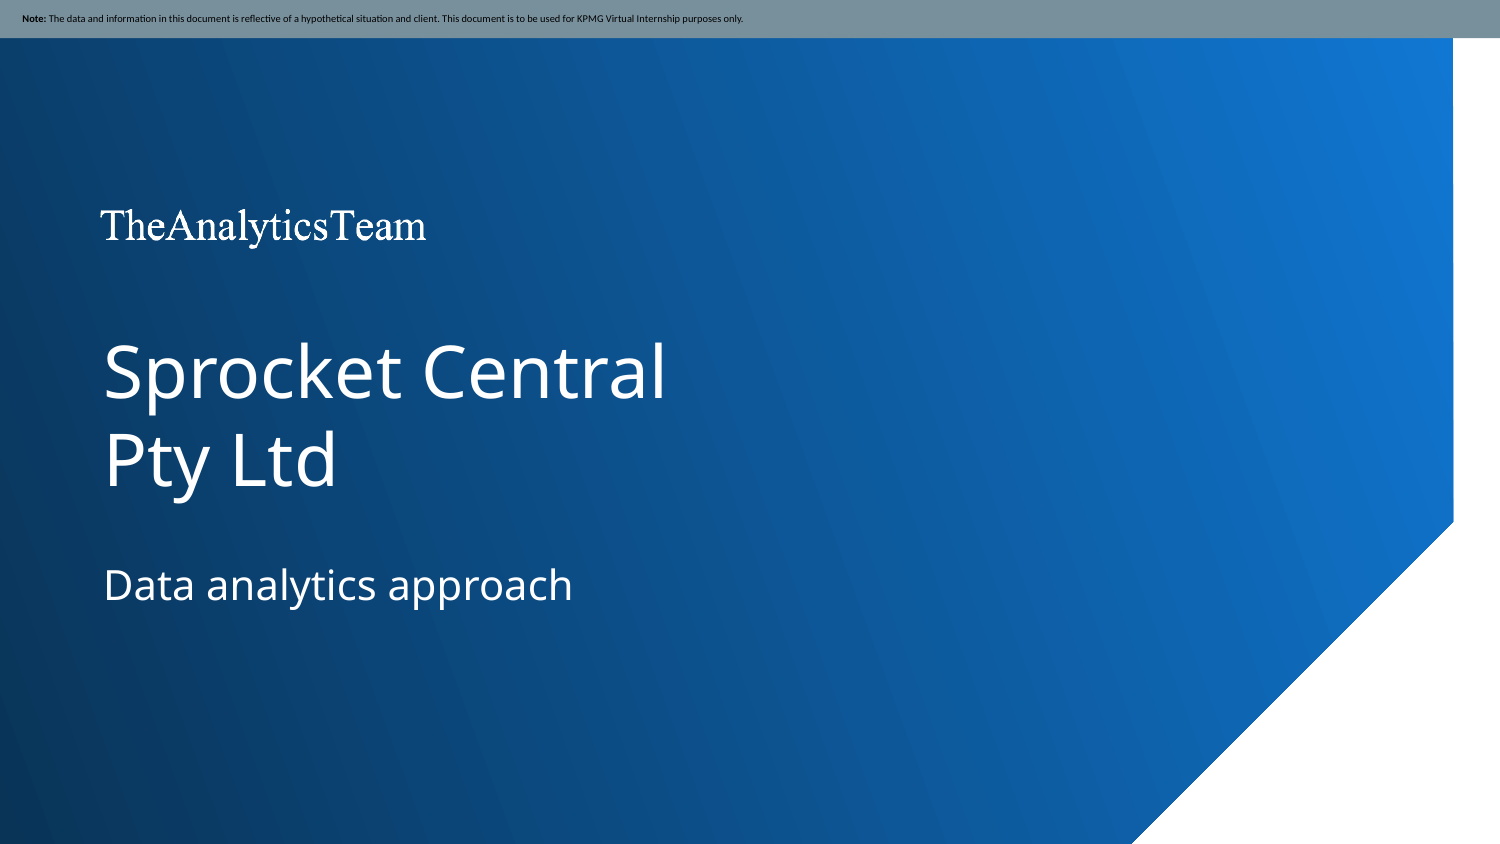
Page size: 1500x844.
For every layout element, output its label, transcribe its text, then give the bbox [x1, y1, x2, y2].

text_box Data analytics approach [88, 543, 999, 624]
text_box [0, 39, 1454, 844]
text_box Note: The data and information in this document is reflective of a hypothetical situation and client. This document is to be used for KPMG Virtual Internship purposes only. [0, 0, 1500, 39]
picture [100, 208, 427, 249]
text_box Sprocket Central Pty Ltd [88, 310, 737, 516]
